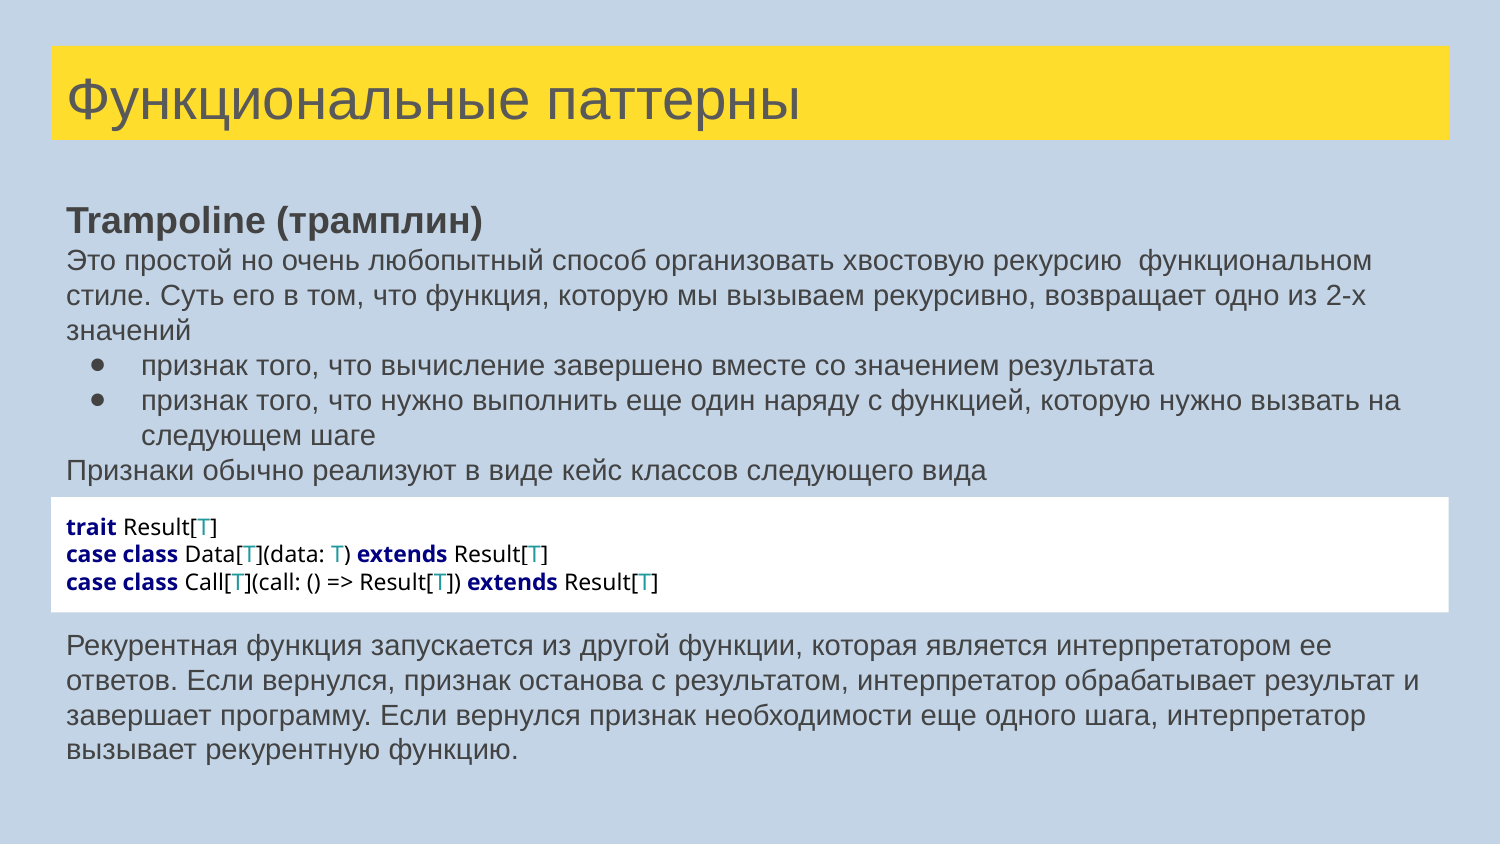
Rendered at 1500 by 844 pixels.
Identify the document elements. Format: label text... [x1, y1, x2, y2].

text_box trait Result[T] case class Data[T](data: T) extends Result[T] case class Call[T](call: () => Result[T]) extends Result[T] [51, 497, 1449, 613]
list Trampoline (трамплин) Это простой но очень любопытный способ организовать хвостовую рекурсию функциональном стиле. Суть его в том, что функция, которую мы вызываем рекурсивно, возвращает одно из 2-х значений признак того, что вычисление завершено вместе со значением результата признак того, что нужно выполнить еще один наряду с функцией, которую нужно вызвать на следующем шаге Признаки обычно реализуют в виде кейс классов следующего вида Рекурентная функция запускается из другой функции, которая является интерпретатором ее ответов. Если вернулся, признак останова с результатом, интерпретатор обрабатывает результат и завершает программу. Если вернулся признак необходимости еще одного шага, интерпретатор вызывает рекурентную функцию. [51, 181, 1449, 497]
list Trampoline (трамплин) Это простой но очень любопытный способ организовать хвостовую рекурсию функциональном стиле. Суть его в том, что функция, которую мы вызываем рекурсивно, возвращает одно из 2-х значений признак того, что вычисление завершено вместе со значением результата признак того, что нужно выполнить еще один наряду с функцией, которую нужно вызвать на следующем шаге Признаки обычно реализуют в виде кейс классов следующего вида Рекурентная функция запускается из другой функции, которая является интерпретатором ее ответов. Если вернулся, признак останова с результатом, интерпретатор обрабатывает результат и завершает программу. Если вернулся признак необходимости еще одного шага, интерпретатор вызывает рекурентную функцию. [51, 613, 1449, 797]
title Функциональные паттерны [51, 45, 1449, 140]
